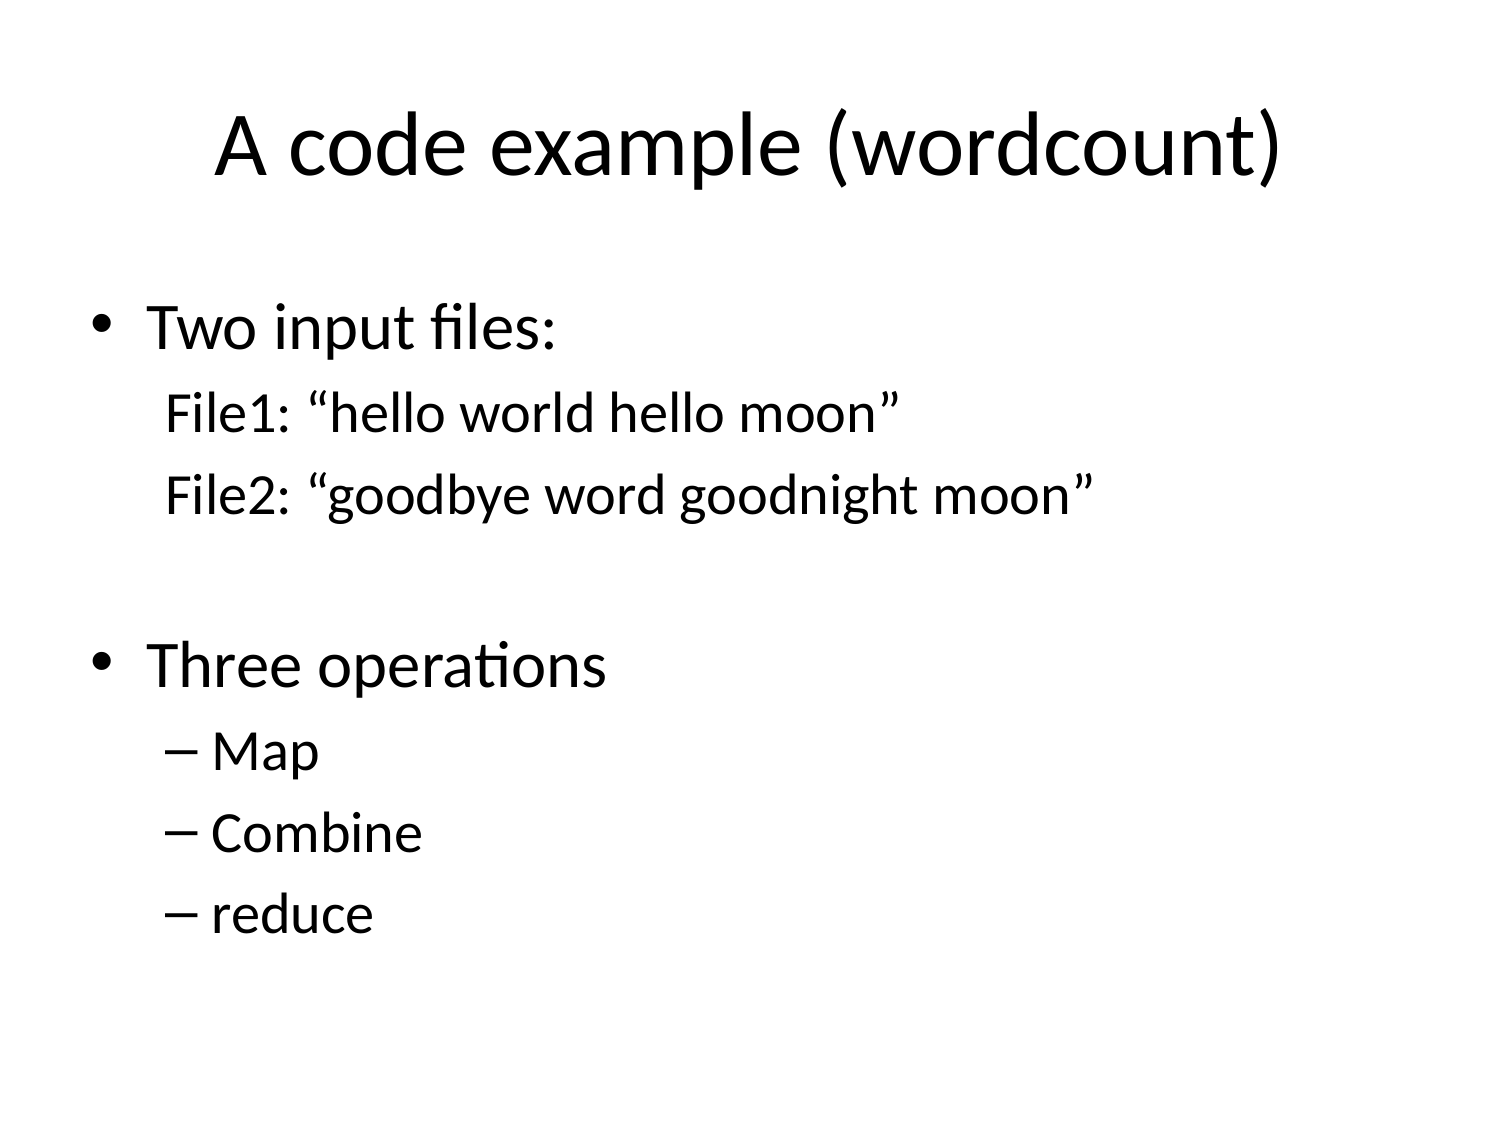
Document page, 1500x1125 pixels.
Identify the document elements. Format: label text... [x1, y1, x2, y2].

title A code example (wordcount) [75, 45, 1425, 233]
list Two input files: File1: “hello world hello moon” File2: “goodbye word goodnight moon” Three operations Map Combine reduce [75, 275, 1425, 1088]
